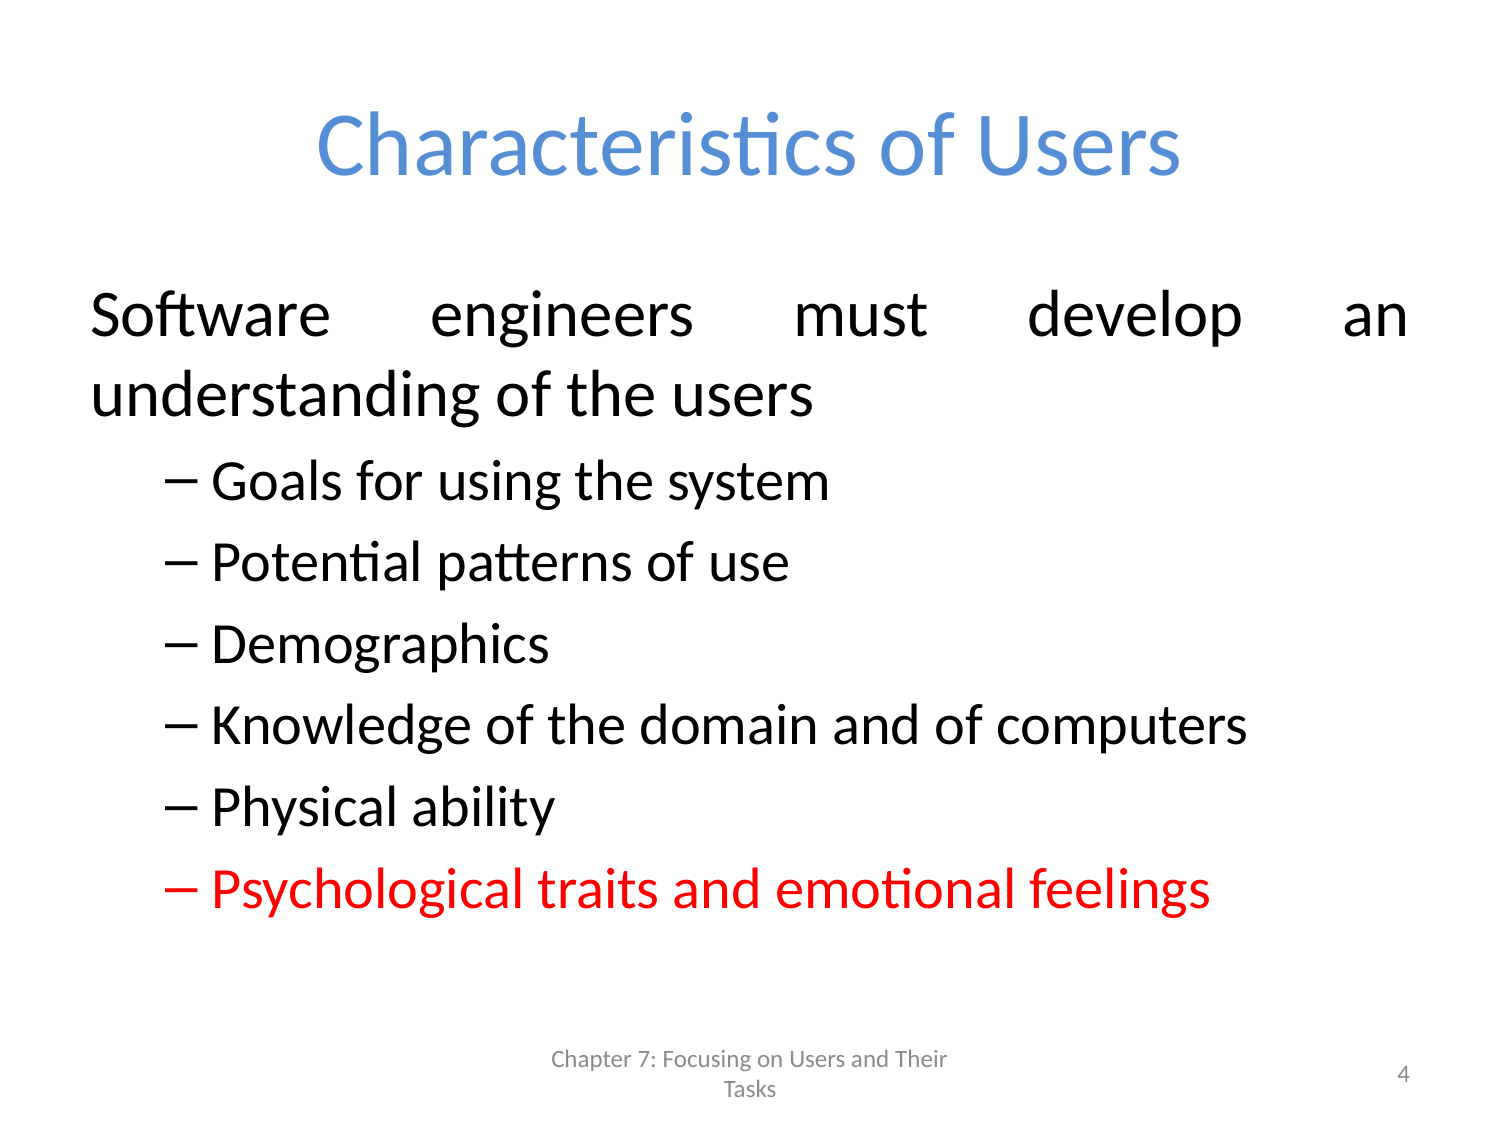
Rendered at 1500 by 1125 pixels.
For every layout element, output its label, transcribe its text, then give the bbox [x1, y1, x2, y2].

title Characteristics of Users [75, 45, 1425, 233]
footer Chapter 7: Focusing on Users and Their Tasks [512, 1042, 988, 1103]
slide_number 4 [1074, 1042, 1425, 1103]
list Software engineers must develop an understanding of the users Goals for using the system Potential patterns of use Demographics Knowledge of the domain and of computers Physical ability Psychological traits and emotional feelings [75, 262, 1425, 1005]
